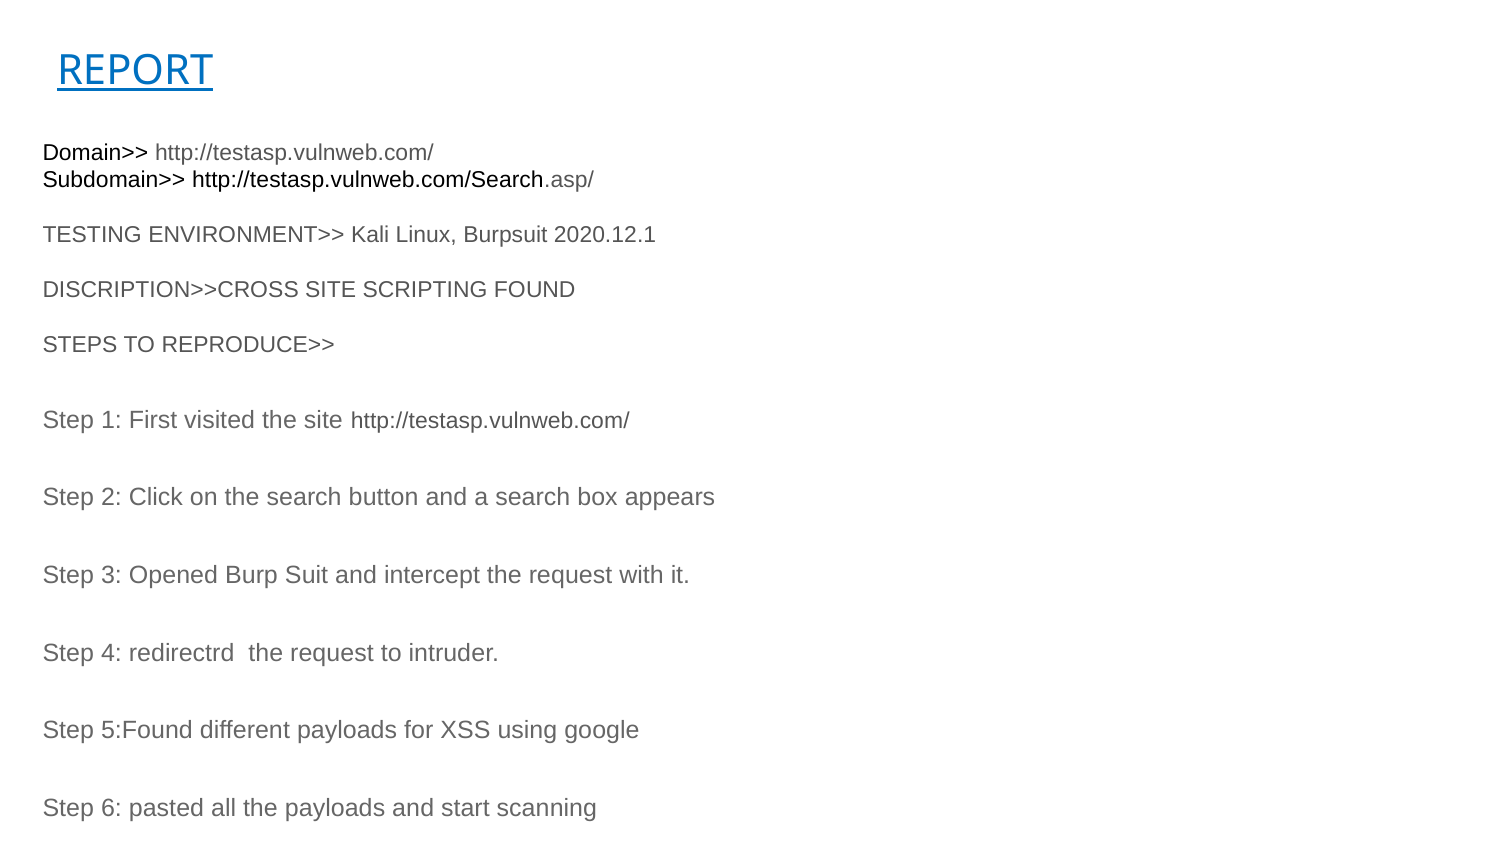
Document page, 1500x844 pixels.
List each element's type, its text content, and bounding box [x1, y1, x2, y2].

text_box REPORT [42, 28, 477, 109]
text_box Domain>> http://testasp.vulnweb.com/ Subdomain>> http://testasp.vulnweb.com/Search.asp/ TESTING ENVIRONMENT>> Kali Linux, Burpsuit 2020.12.1 DISCRIPTION>>CROSS SITE SCRIPTING FOUND STEPS TO REPRODUCE>> Step 1: First visited the site http://testasp.vulnweb.com/ Step 2: Click on the search button and a search box appears Step 3: Opened Burp Suit and intercept the request with it. Step 4: redirectrd the request to intruder. Step 5:Found different payloads for XSS using google Step 6: pasted all the payloads and start scanning [27, 122, 745, 844]
